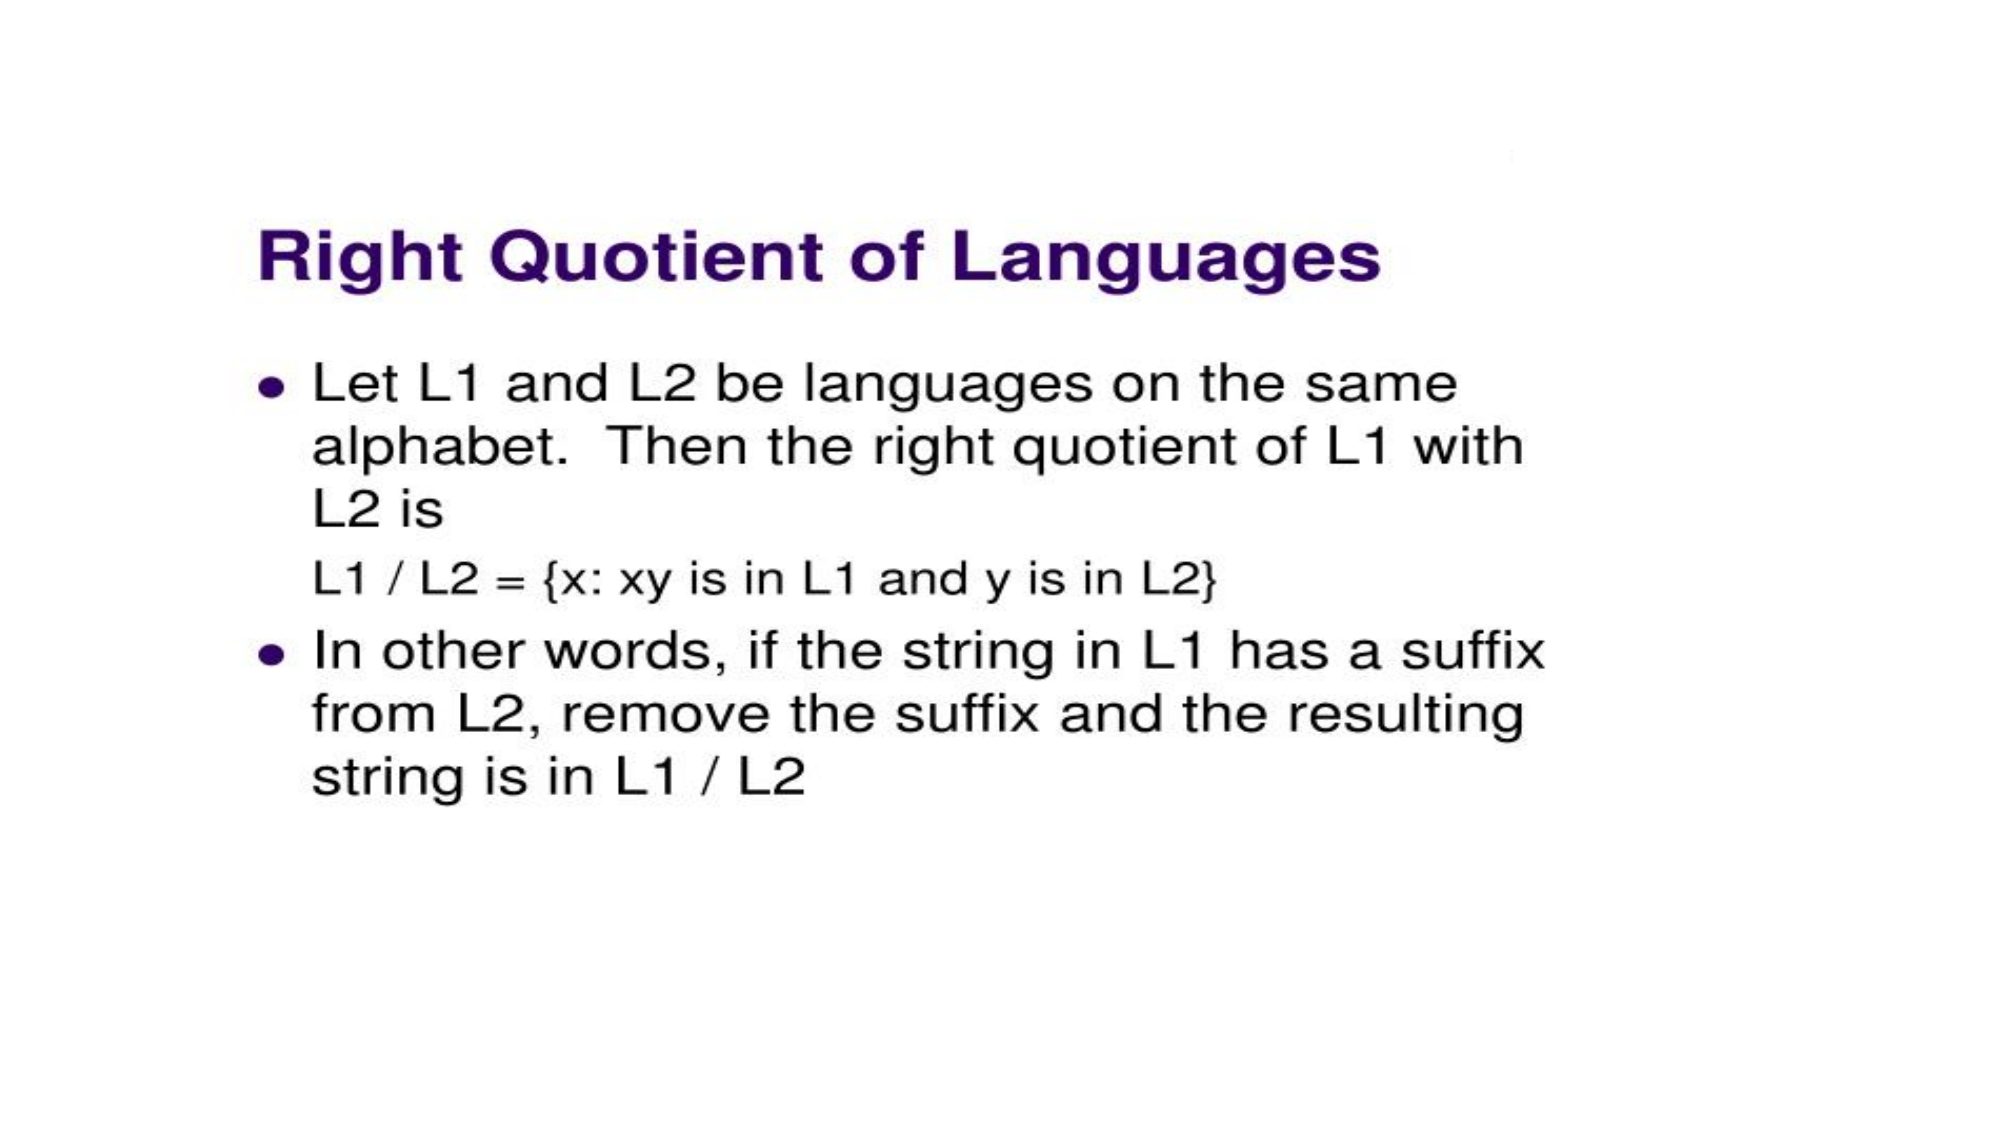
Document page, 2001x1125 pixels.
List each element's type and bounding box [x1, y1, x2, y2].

picture [177, 149, 1602, 977]
